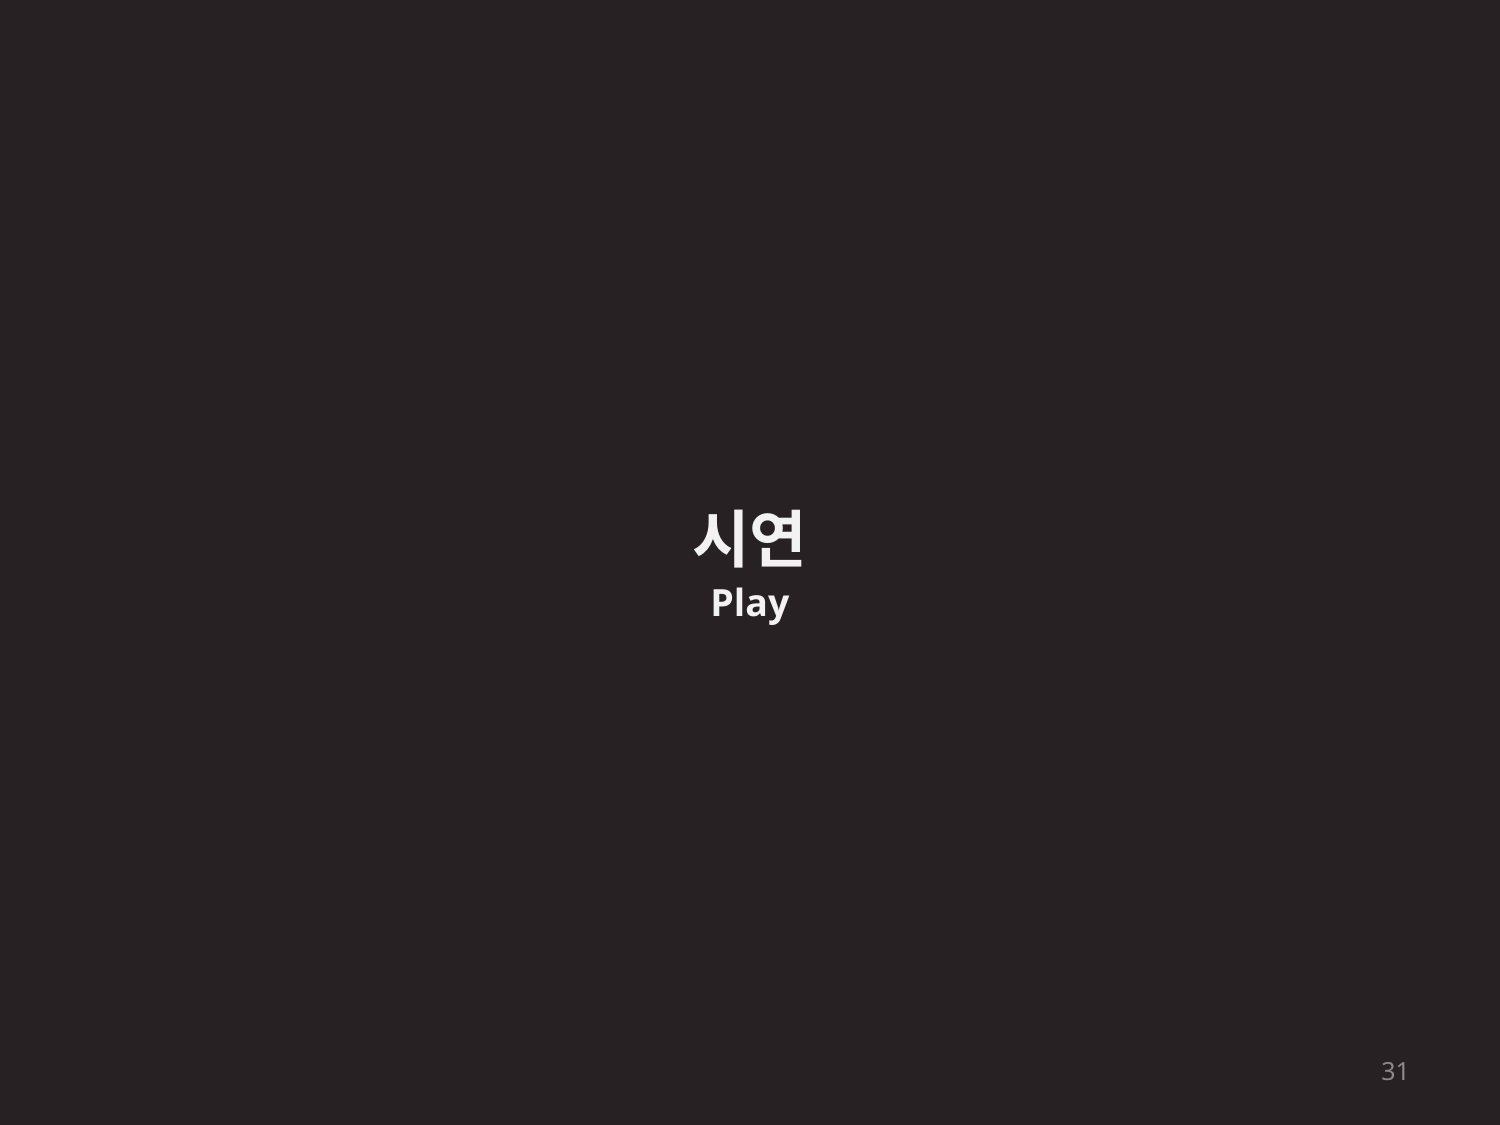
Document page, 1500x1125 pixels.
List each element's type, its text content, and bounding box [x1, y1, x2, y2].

slide_number 31 [1074, 1042, 1425, 1103]
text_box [609, 492, 891, 633]
